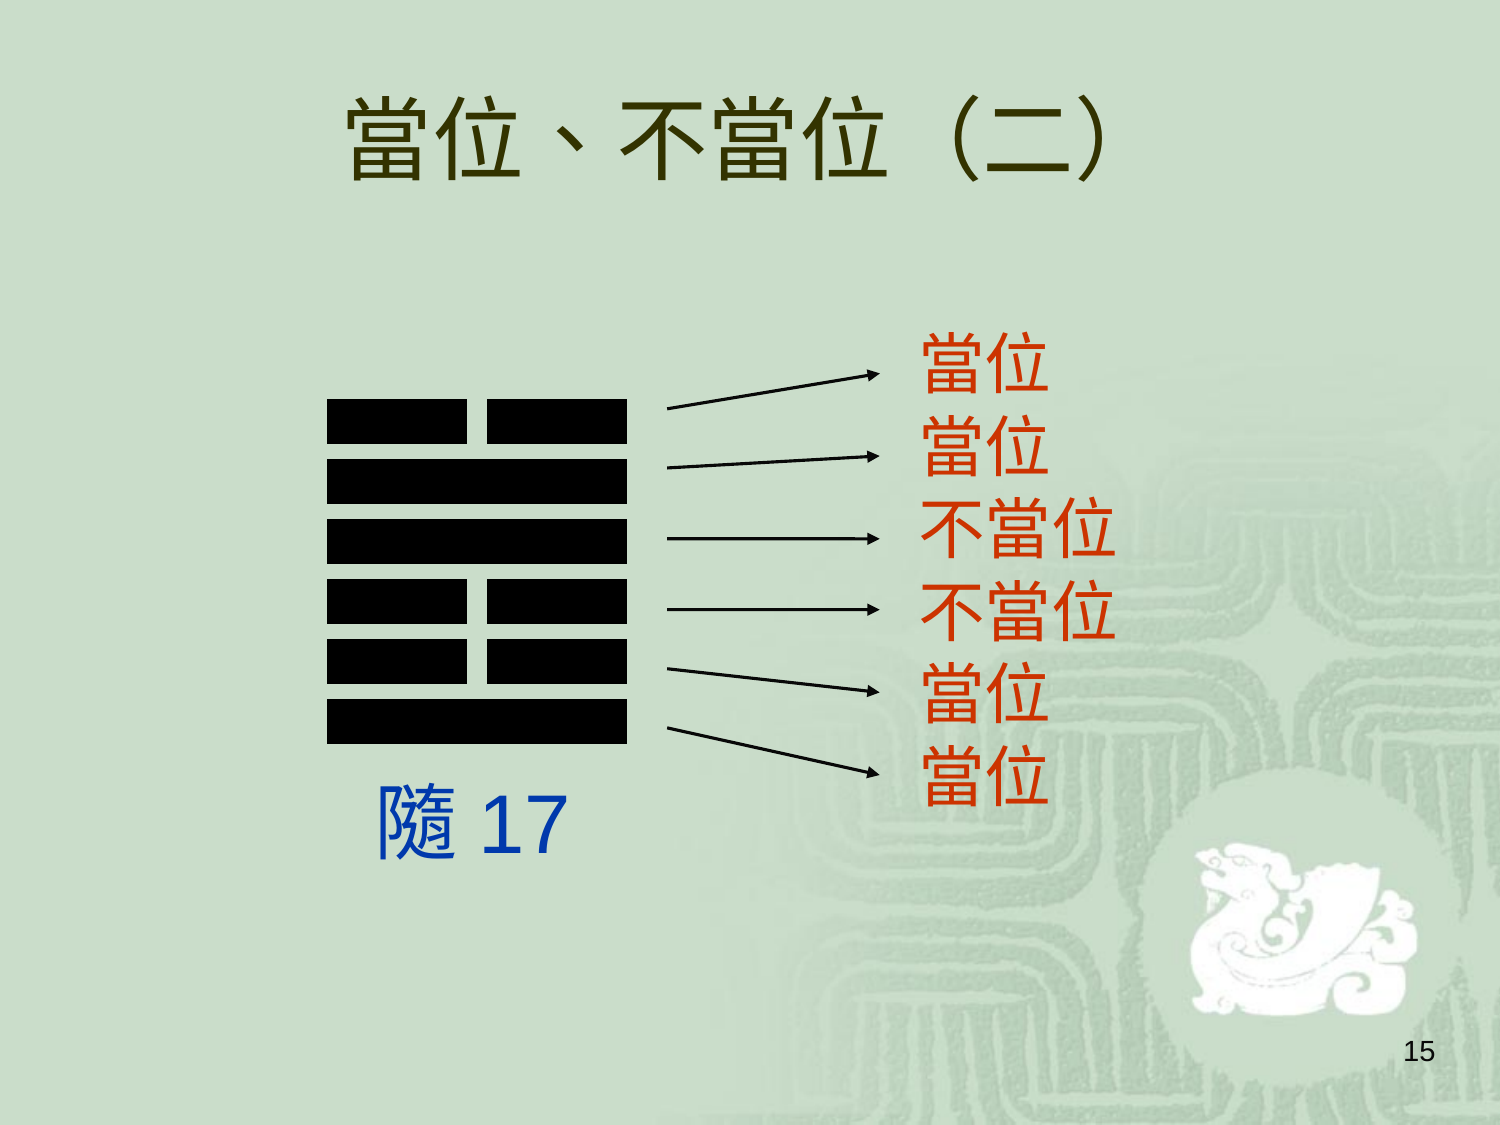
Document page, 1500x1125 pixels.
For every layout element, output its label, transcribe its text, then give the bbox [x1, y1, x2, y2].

text_box 當位 [903, 397, 1117, 479]
text_box 當位 [903, 314, 1141, 409]
text_box [681, 603, 880, 616]
picture [0, 0, 1500, 1125]
text_box [681, 730, 880, 779]
text_box 不當位 [903, 562, 1164, 658]
title 當位、不當位（二） [52, 42, 1455, 231]
text_box 當位 [903, 645, 1117, 727]
text_box [681, 450, 880, 468]
text_box 不當位 [903, 479, 1152, 562]
slide_number 15 [1074, 1024, 1451, 1103]
text_box [681, 532, 880, 546]
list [277, 349, 677, 799]
text_box [681, 670, 880, 698]
text_box 隨17 [360, 808, 597, 878]
text_box 當位 [903, 727, 1117, 823]
text_box [681, 369, 880, 407]
